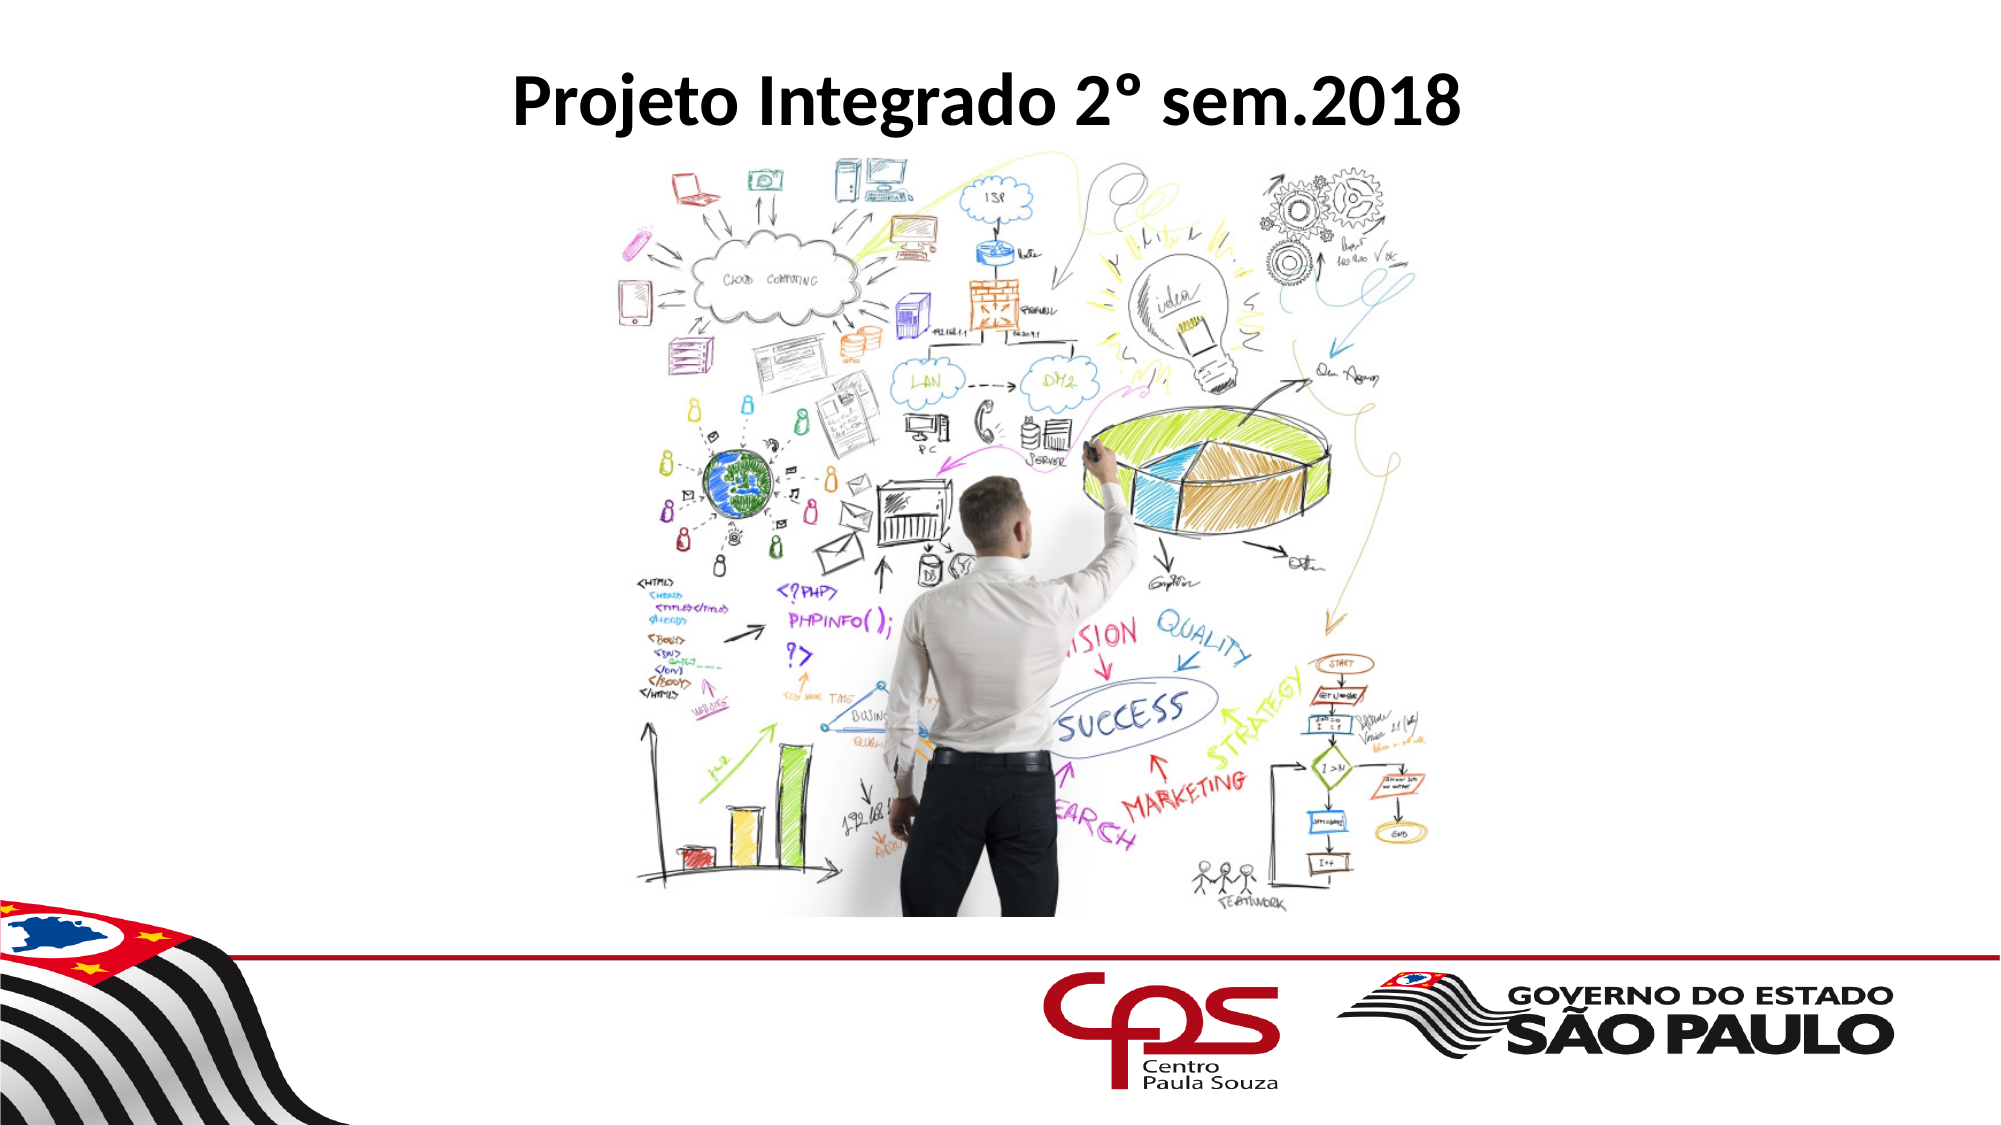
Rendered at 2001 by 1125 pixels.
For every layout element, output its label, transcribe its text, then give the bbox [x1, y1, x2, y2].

picture [0, 148, 2000, 1125]
title Projeto Integrado 2º sem.2018 [326, 7, 1649, 185]
